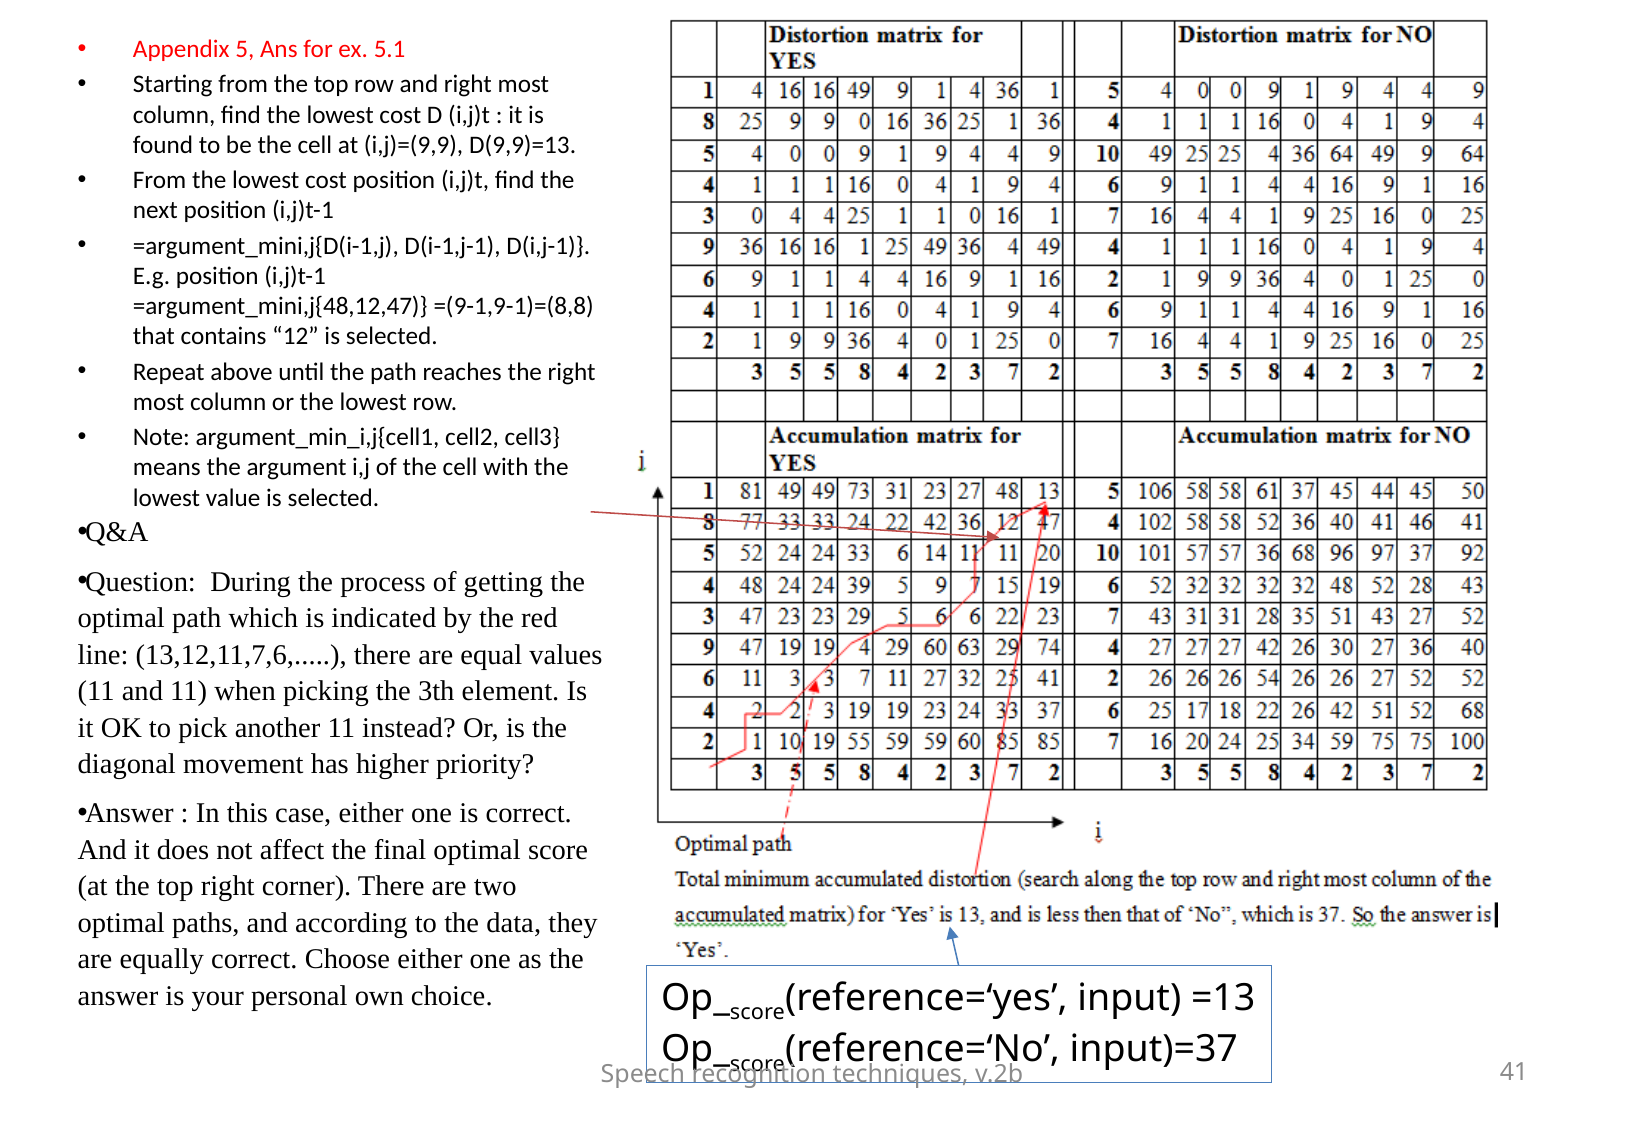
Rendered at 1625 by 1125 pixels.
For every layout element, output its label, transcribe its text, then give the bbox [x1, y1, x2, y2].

text_box Op_score(reference=‘yes’, input) =13 Op_score(reference=‘No’, input)=37 [646, 972, 1272, 1083]
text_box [949, 926, 959, 966]
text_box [590, 511, 1000, 538]
footer Speech recognition techniques, v.2b [555, 1042, 1070, 1103]
list Appendix 5, Ans for ex. 5.1 Starting from the top row and right most column, find the lowest cost D (i,j)t : it is found to be the cell at (i,j)=(9,9), D(9,9)=13. From the lowest cost position (i,j)t, find the next position (i,j)t-1 =argument_mini,j{D(i-1,j), D(i-1,j-1), D(i,j-1)}. E.g. position (i,j)t-1 =argument_mini,j{48,12,47)} =(9-1,9-1)=(8,8) that contains “12” is selected. Repeat above until the path reaches the right most column or the lowest row. Note: argument_min_i,j{cell1, cell2, cell3} means the argument i,j of the cell with the lowest value is selected. Q&A Question: During the process of getting the optimal path which is indicated by the red line: (13,12,11,7,6,.....), there are equal values (11 and 11) when picking the 3th element. Is it OK to pick another 11 instead? Or, is the diagonal movement has higher priority? Answer : In this case, either one is correct. And it does not affect the final optimal score (at the top right corner). There are two optimal paths, and according to the data, they are equally correct. Choose either one as the answer is your personal own choice. [62, 24, 626, 1103]
slide_number 41 [1164, 1042, 1544, 1103]
picture [624, 13, 1498, 963]
